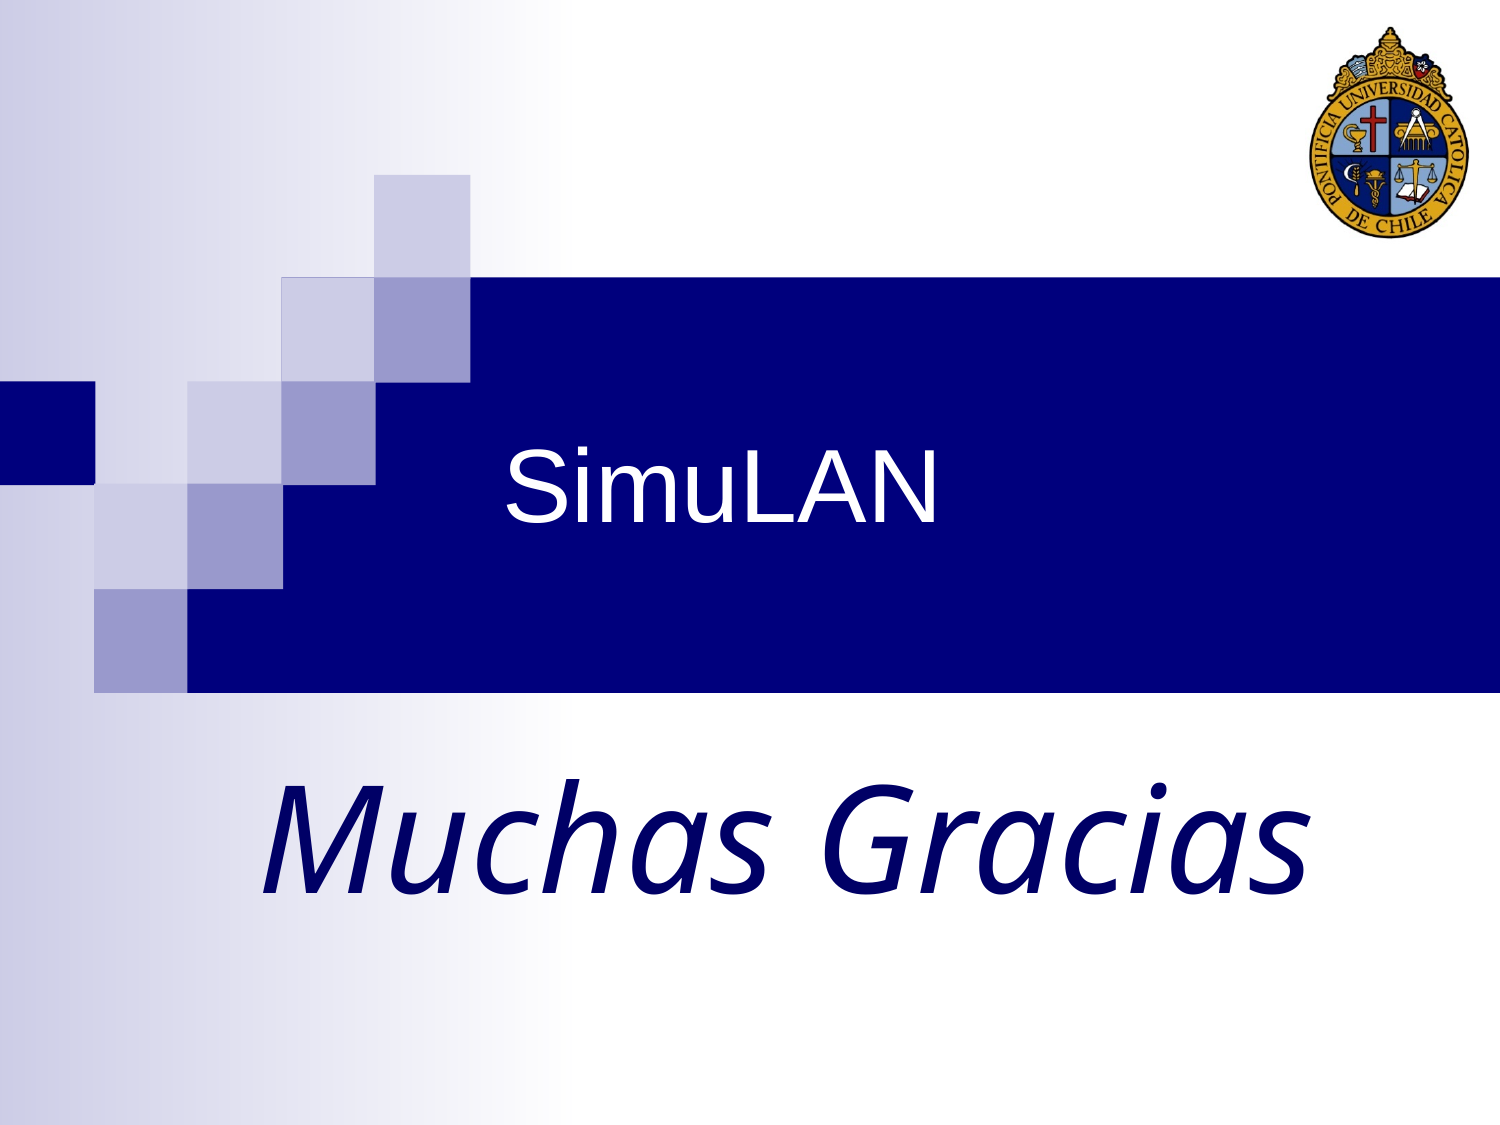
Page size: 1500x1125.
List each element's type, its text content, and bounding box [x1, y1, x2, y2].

title SimuLAN [487, 299, 1476, 663]
subtitle Muchas Gracias [224, 770, 1348, 1059]
picture [1304, 18, 1474, 244]
